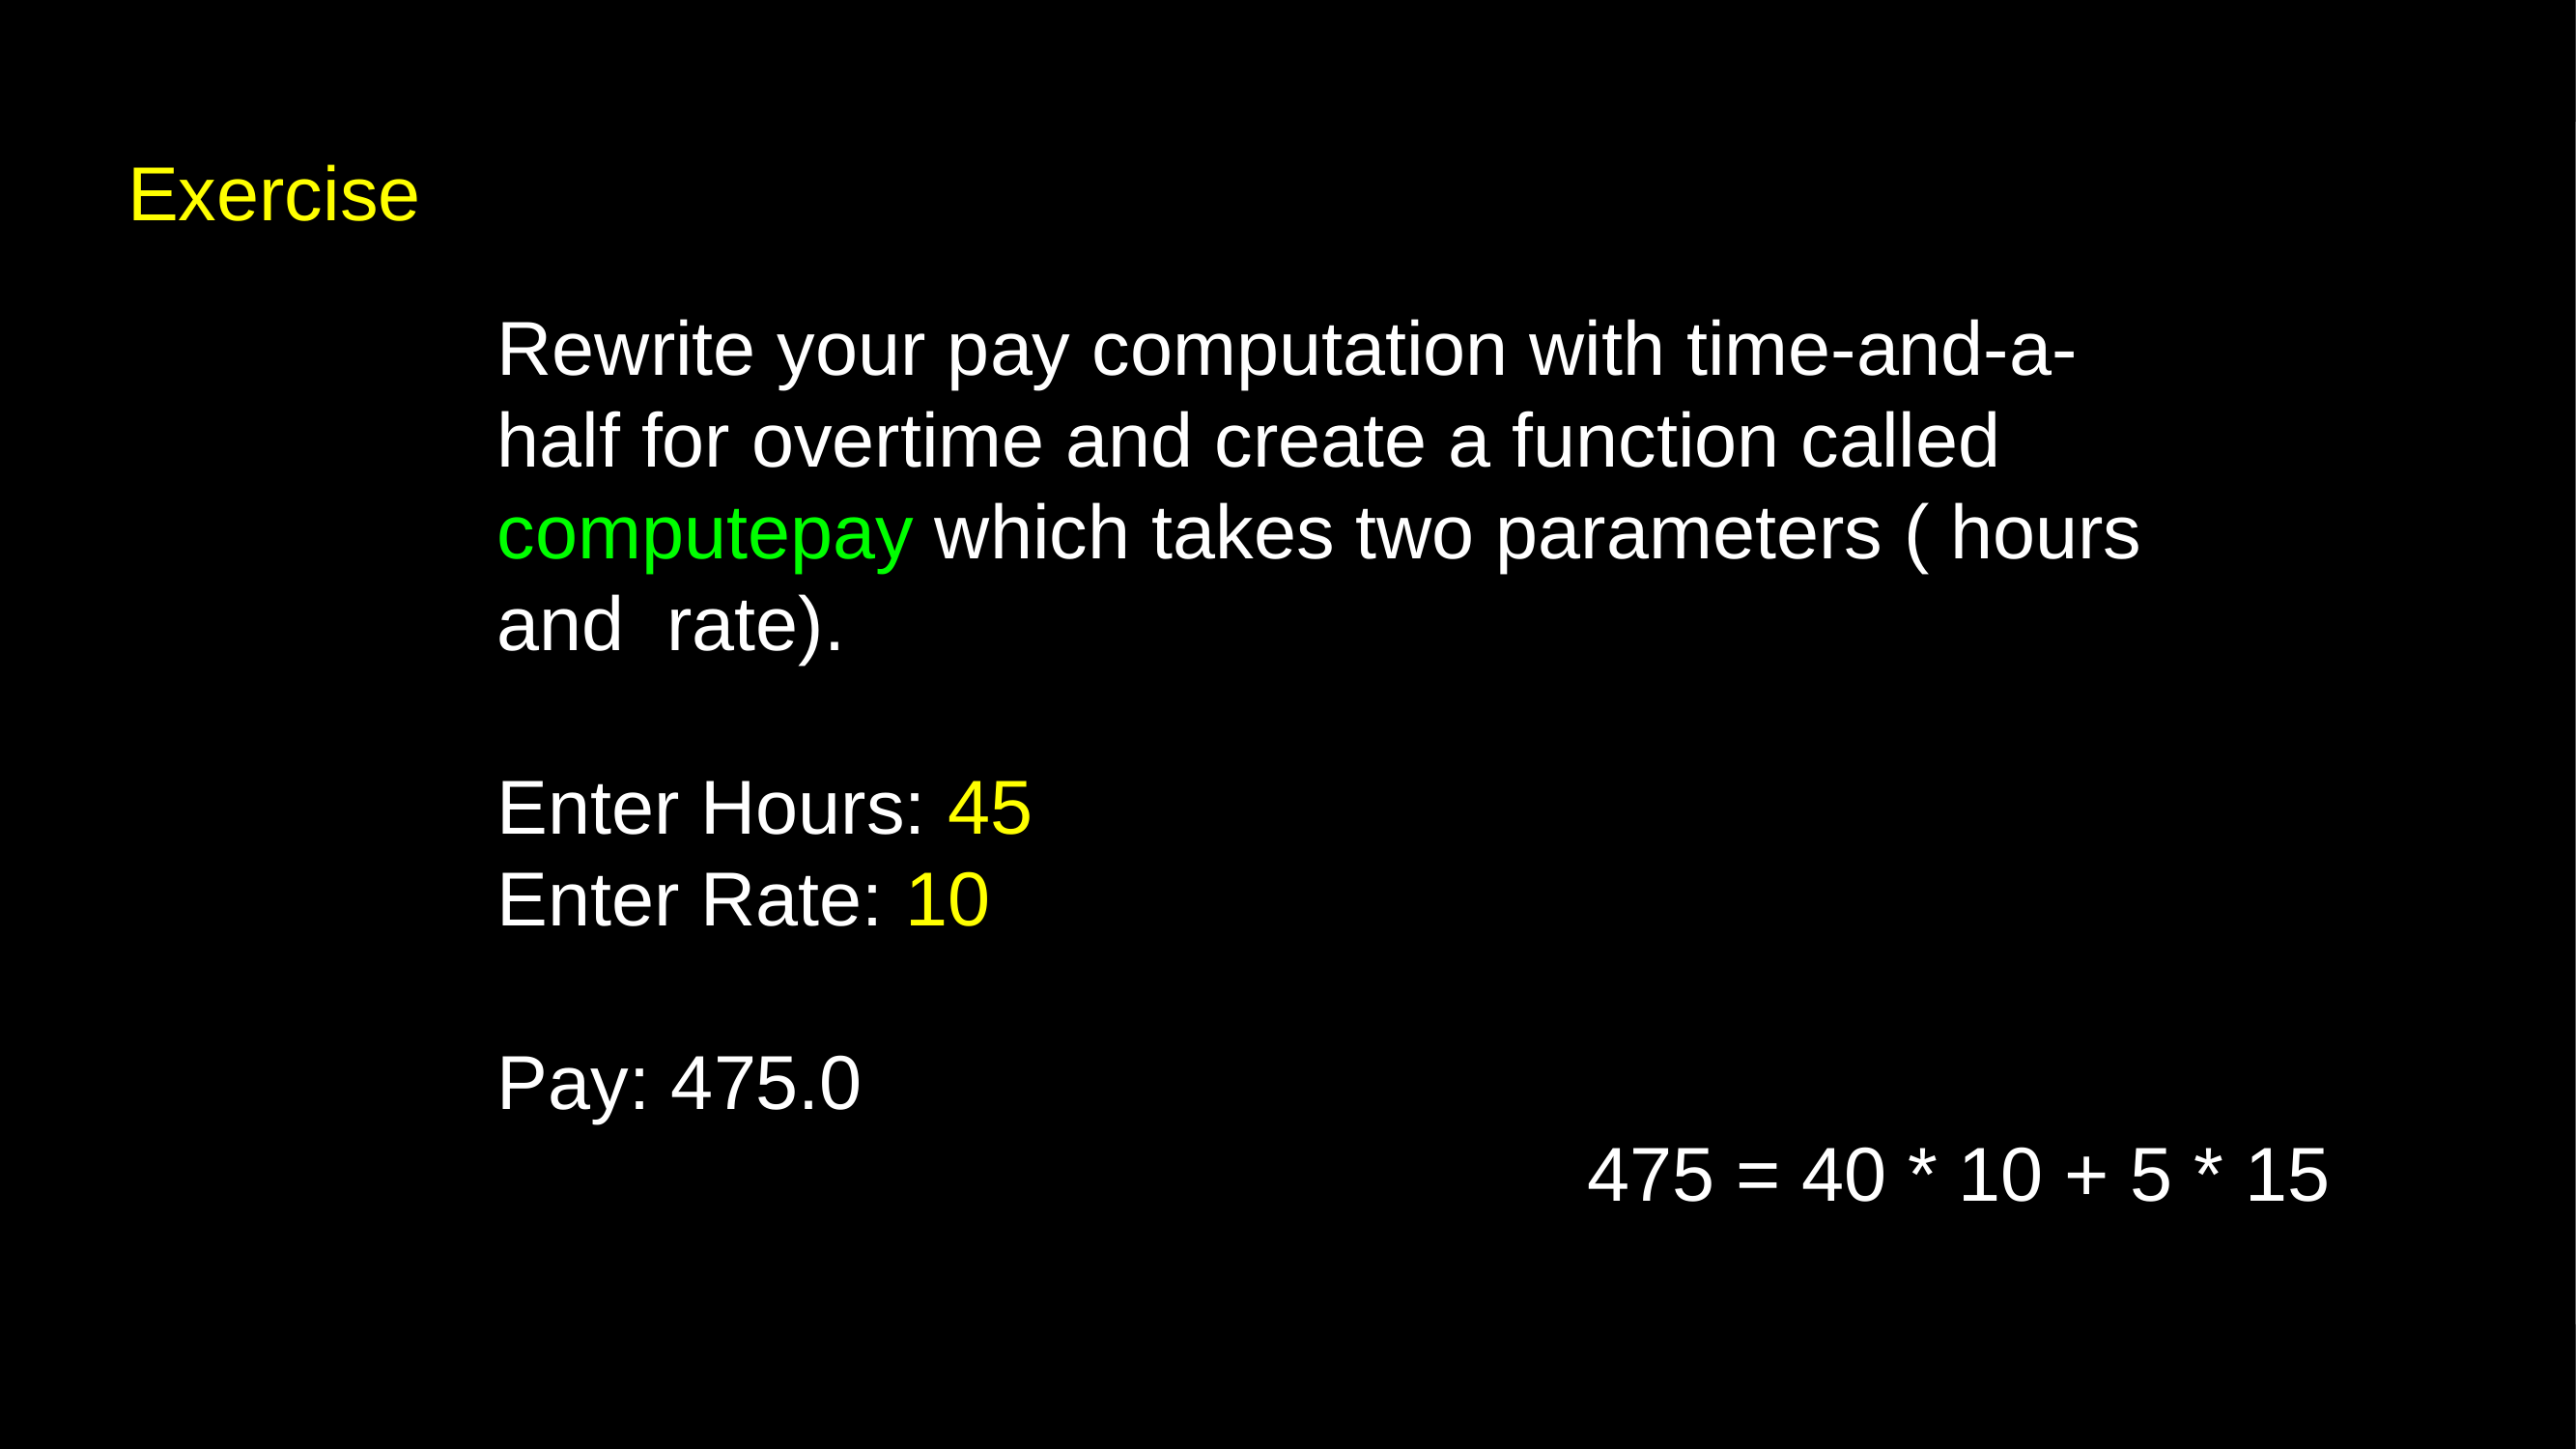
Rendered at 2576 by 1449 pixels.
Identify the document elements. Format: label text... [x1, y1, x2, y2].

text_box Rewrite your pay computation with time-and-a-half for overtime and create a function called computepay which takes two parameters ( hours and rate). Enter Hours: 45 Enter Rate: 10 Pay: 475.0 [496, 338, 2194, 1085]
text_box Exercise [116, 137, 433, 243]
text_box 475 = 40 * 10 + 5 * 15 [1543, 1119, 2374, 1224]
